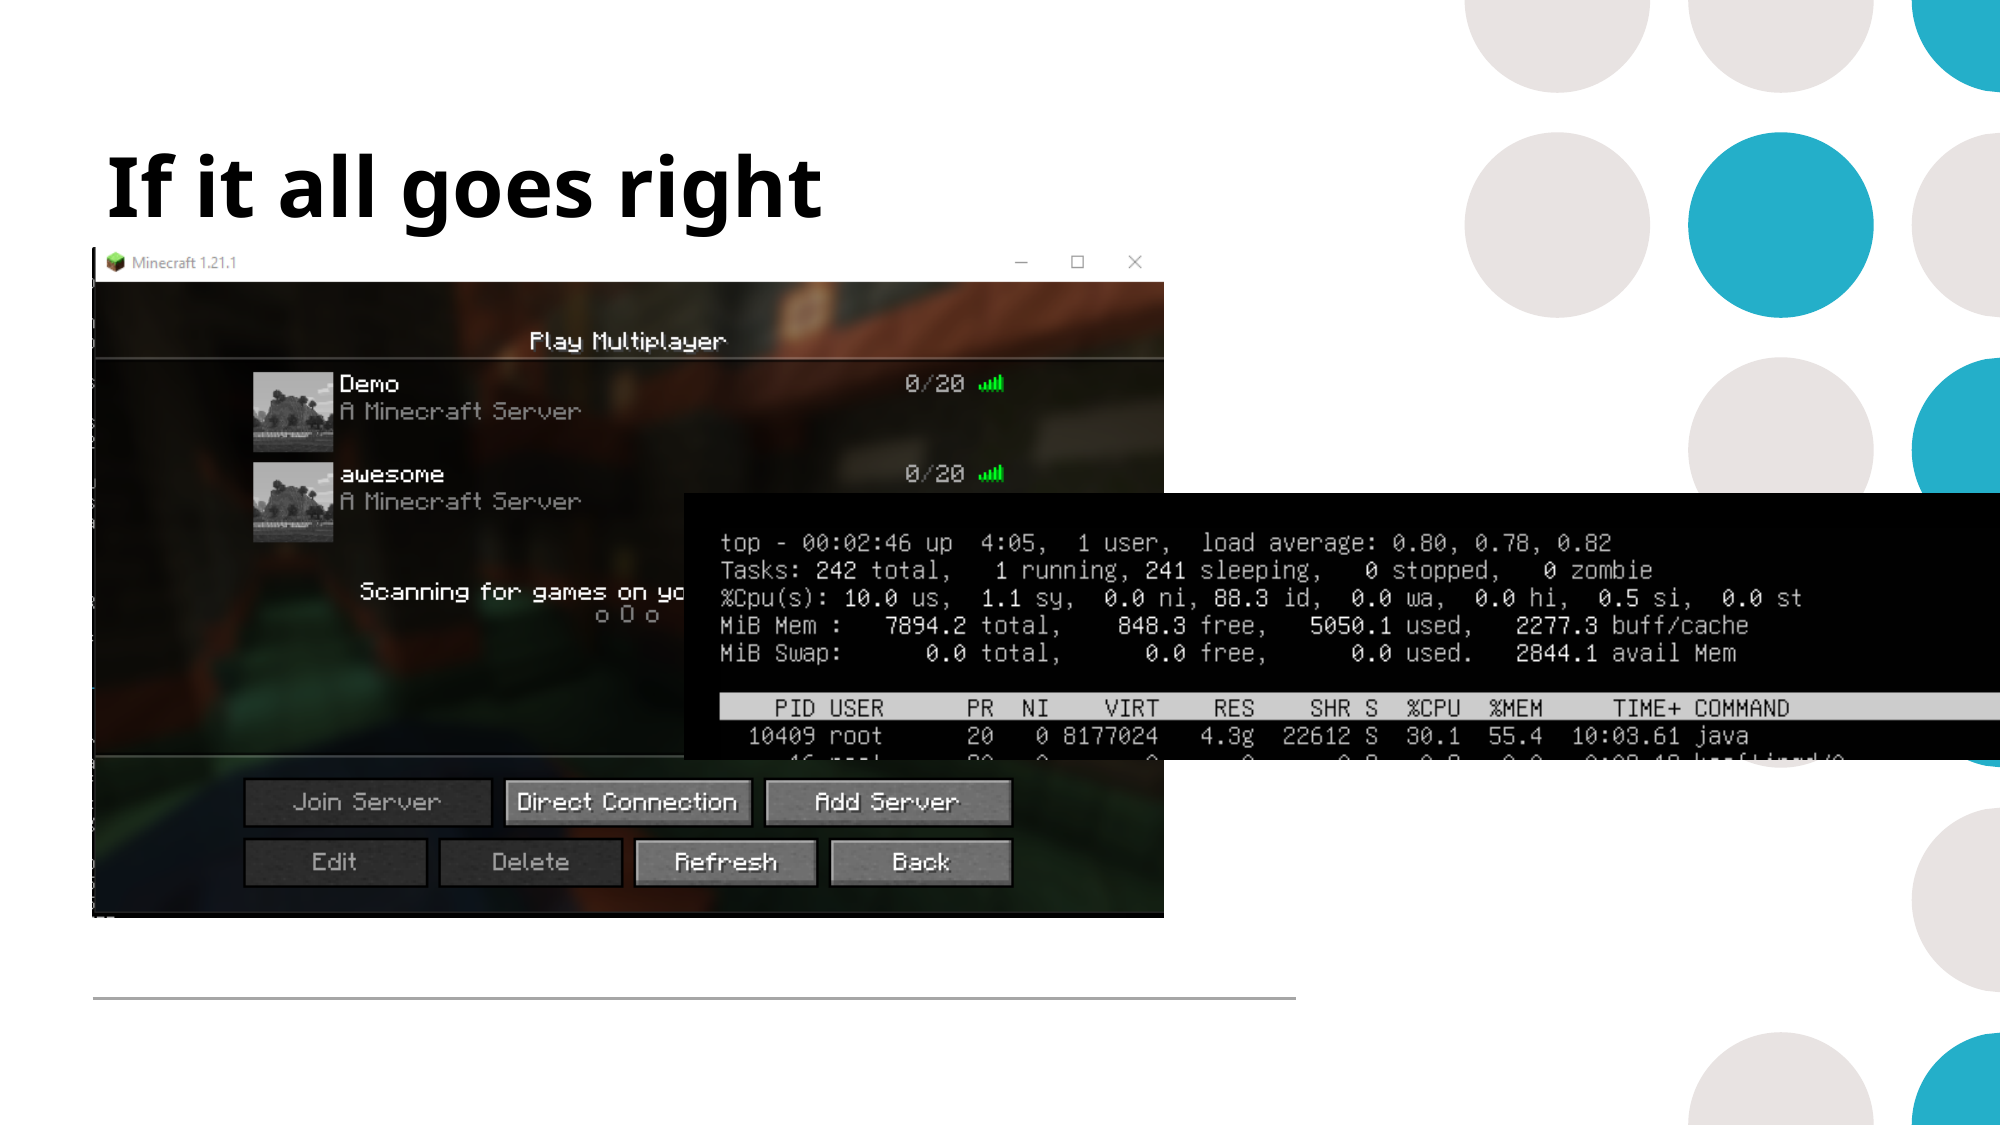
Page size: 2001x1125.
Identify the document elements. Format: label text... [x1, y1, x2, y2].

picture [92, 247, 2000, 918]
title If it all goes right [92, 126, 1297, 335]
